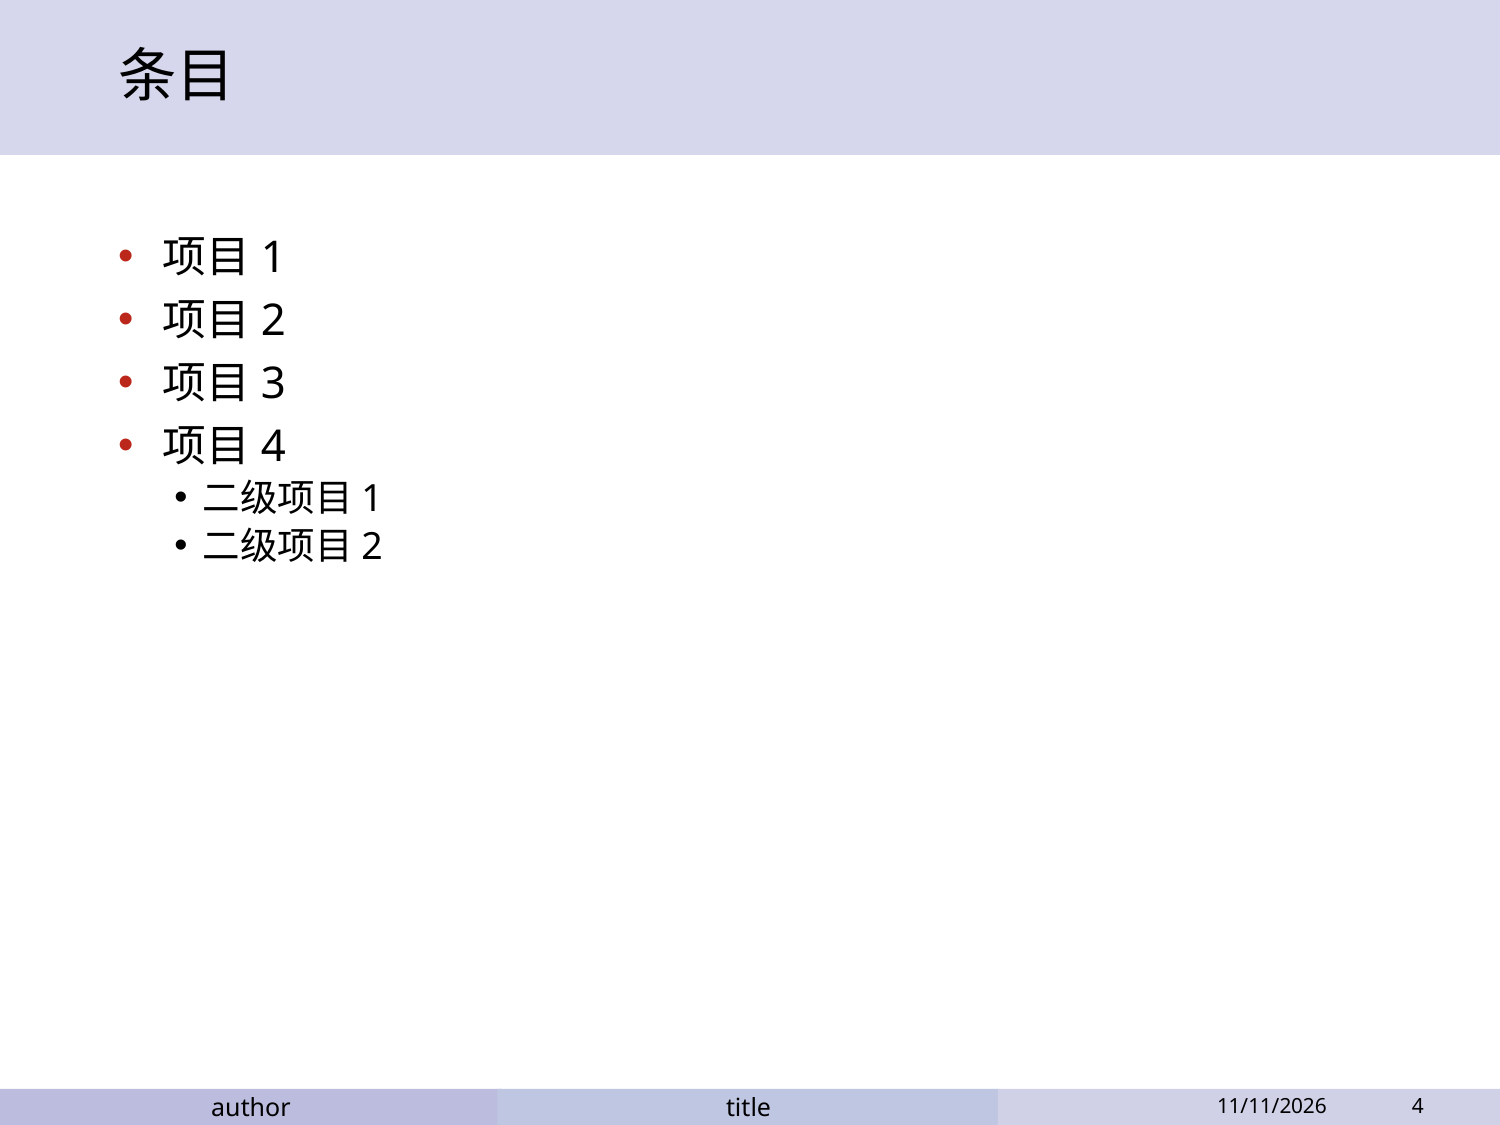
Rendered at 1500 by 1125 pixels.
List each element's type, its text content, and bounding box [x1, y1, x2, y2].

list 项目1 项目2 项目3 项目4 二级项目1 二级项目2 [103, 227, 1397, 942]
title 条目 [103, 7, 1397, 147]
